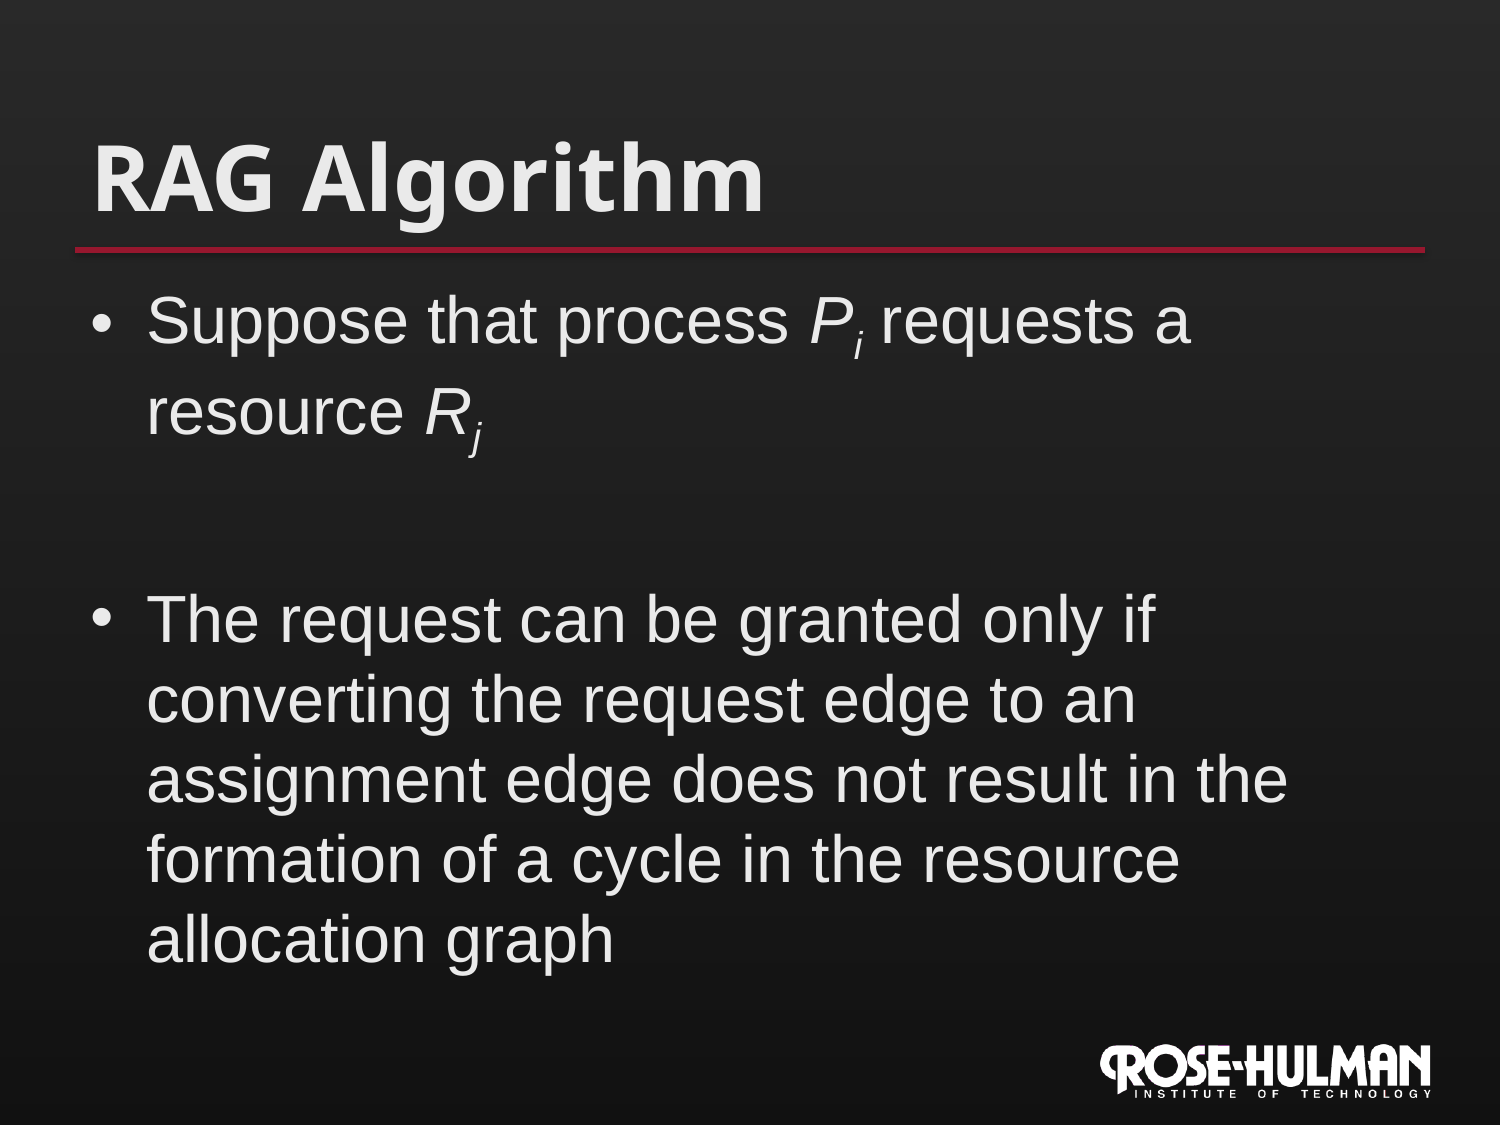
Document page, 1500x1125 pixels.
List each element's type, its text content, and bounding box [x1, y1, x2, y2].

picture [1100, 1044, 1431, 1098]
list Suppose that process Pi requests a resource Rj The request can be granted only if converting the request edge to an assignment edge does not result in the formation of a cycle in the resource allocation graph [75, 268, 1425, 975]
title RAG Algorithm [75, 50, 1425, 238]
